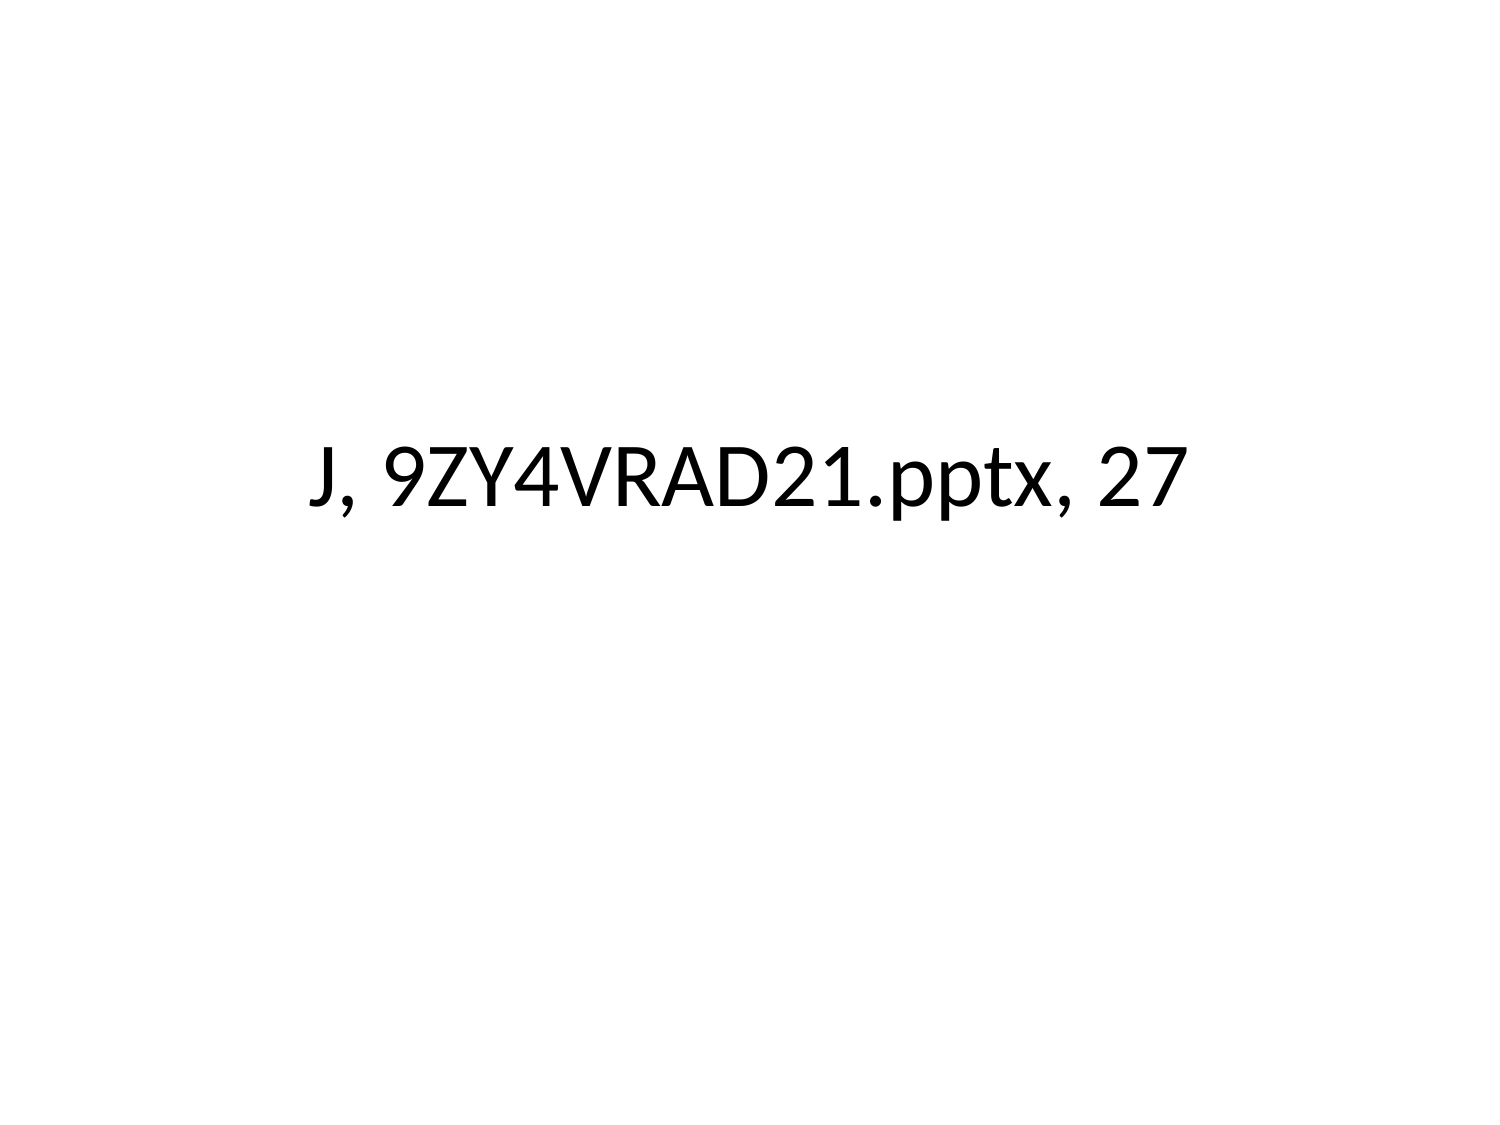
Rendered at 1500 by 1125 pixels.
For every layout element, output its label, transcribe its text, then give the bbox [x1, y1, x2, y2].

title J, 9ZY4VRAD21.pptx, 27 [112, 349, 1388, 591]
